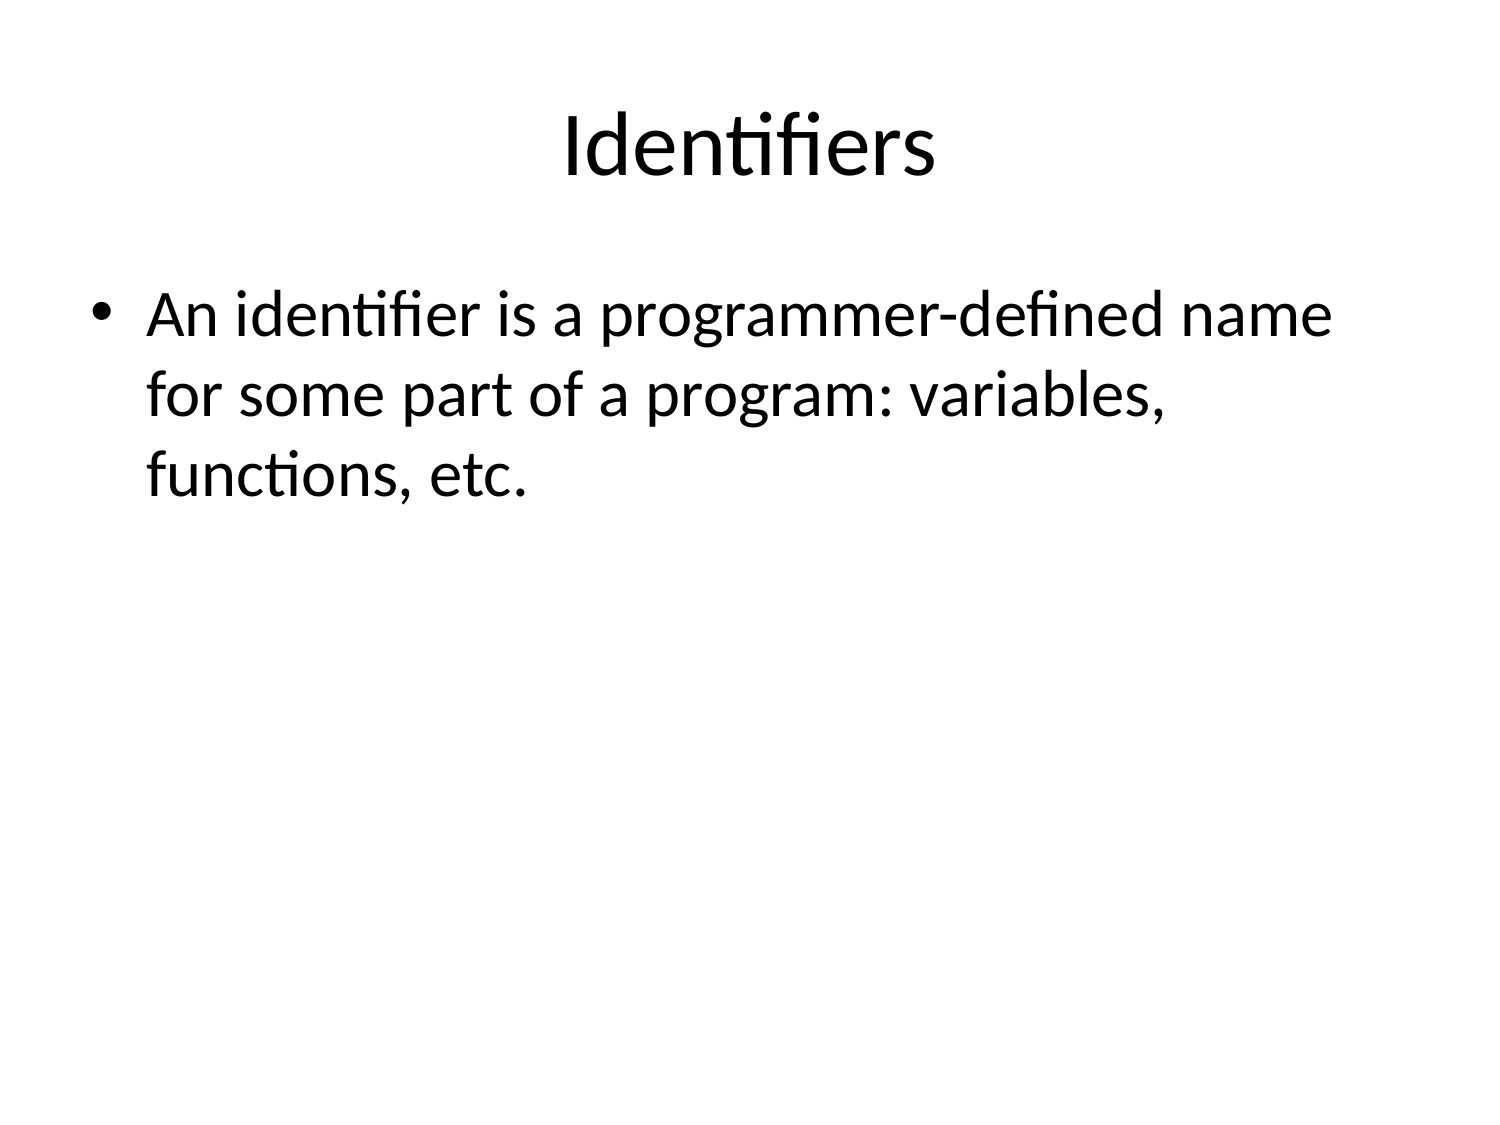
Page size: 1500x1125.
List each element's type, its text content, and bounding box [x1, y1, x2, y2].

list An identifier is a programmer-defined name for some part of a program: variables, functions, etc. [75, 262, 1425, 1005]
title Identifiers [75, 45, 1425, 233]
